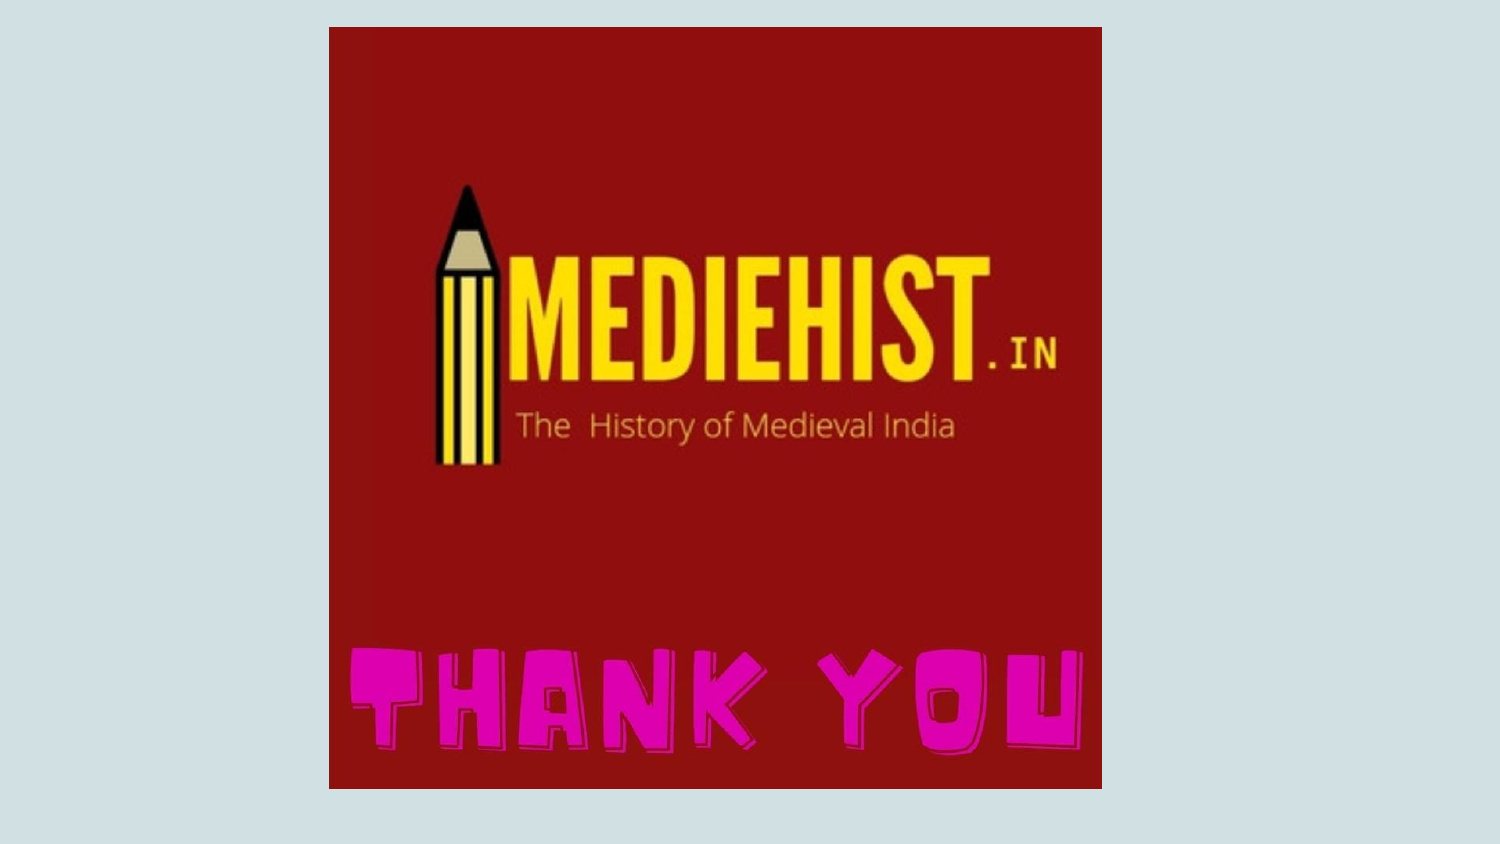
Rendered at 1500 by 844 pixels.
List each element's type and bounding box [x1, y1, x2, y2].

picture [328, 27, 1102, 790]
